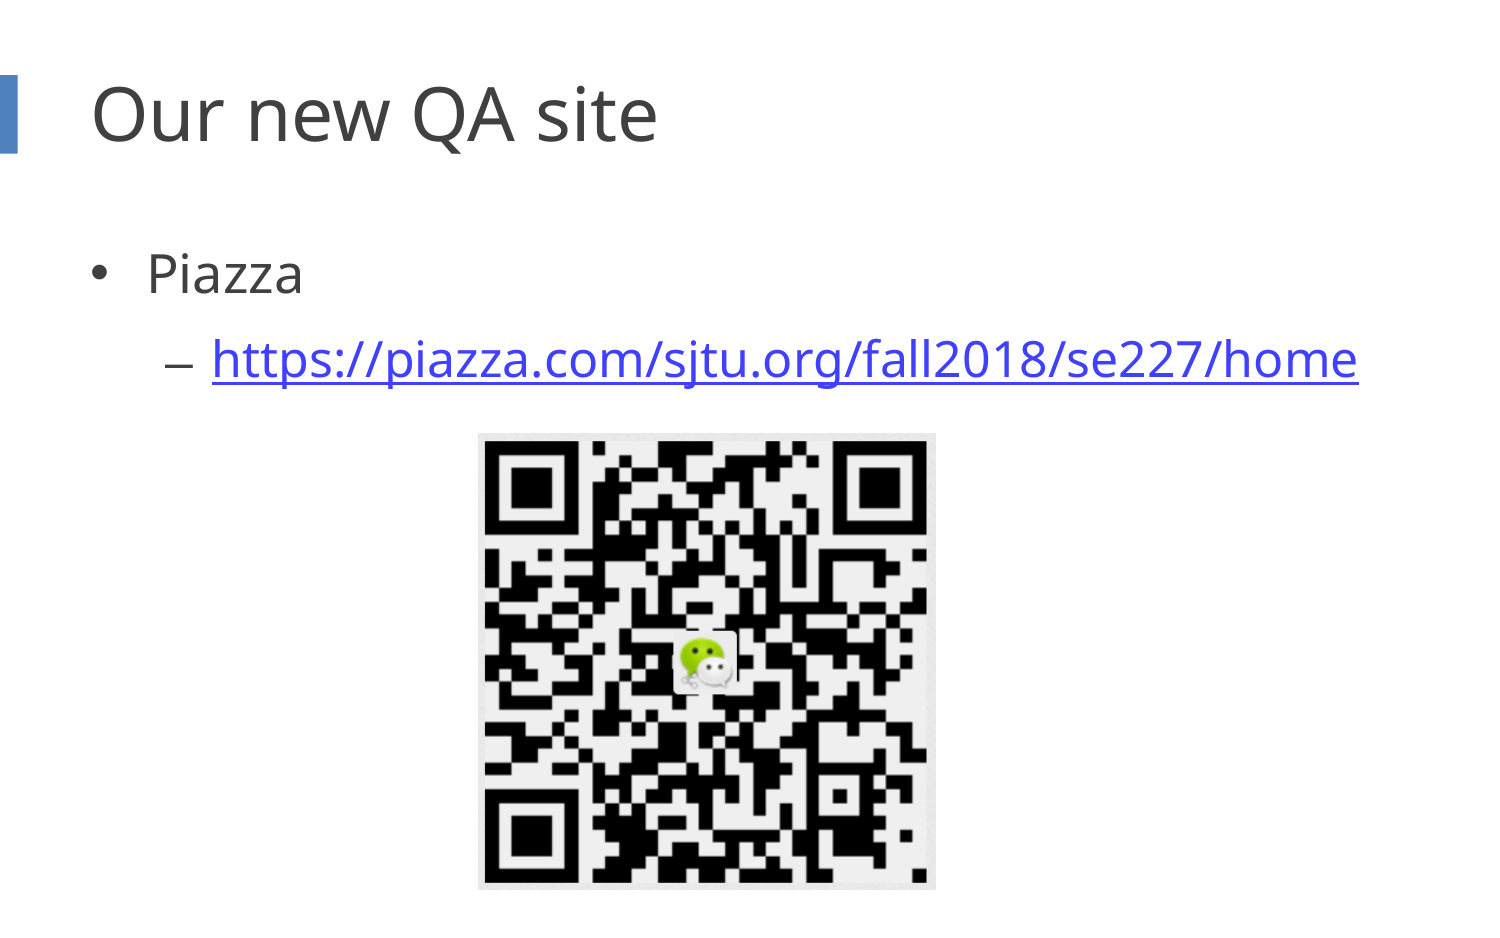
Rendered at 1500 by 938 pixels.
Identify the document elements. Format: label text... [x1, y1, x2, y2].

picture [477, 433, 936, 890]
list Piazza https://piazza.com/sjtu.org/fall2018/se227/home [75, 218, 1425, 838]
title Our new QA site [75, 37, 1425, 186]
